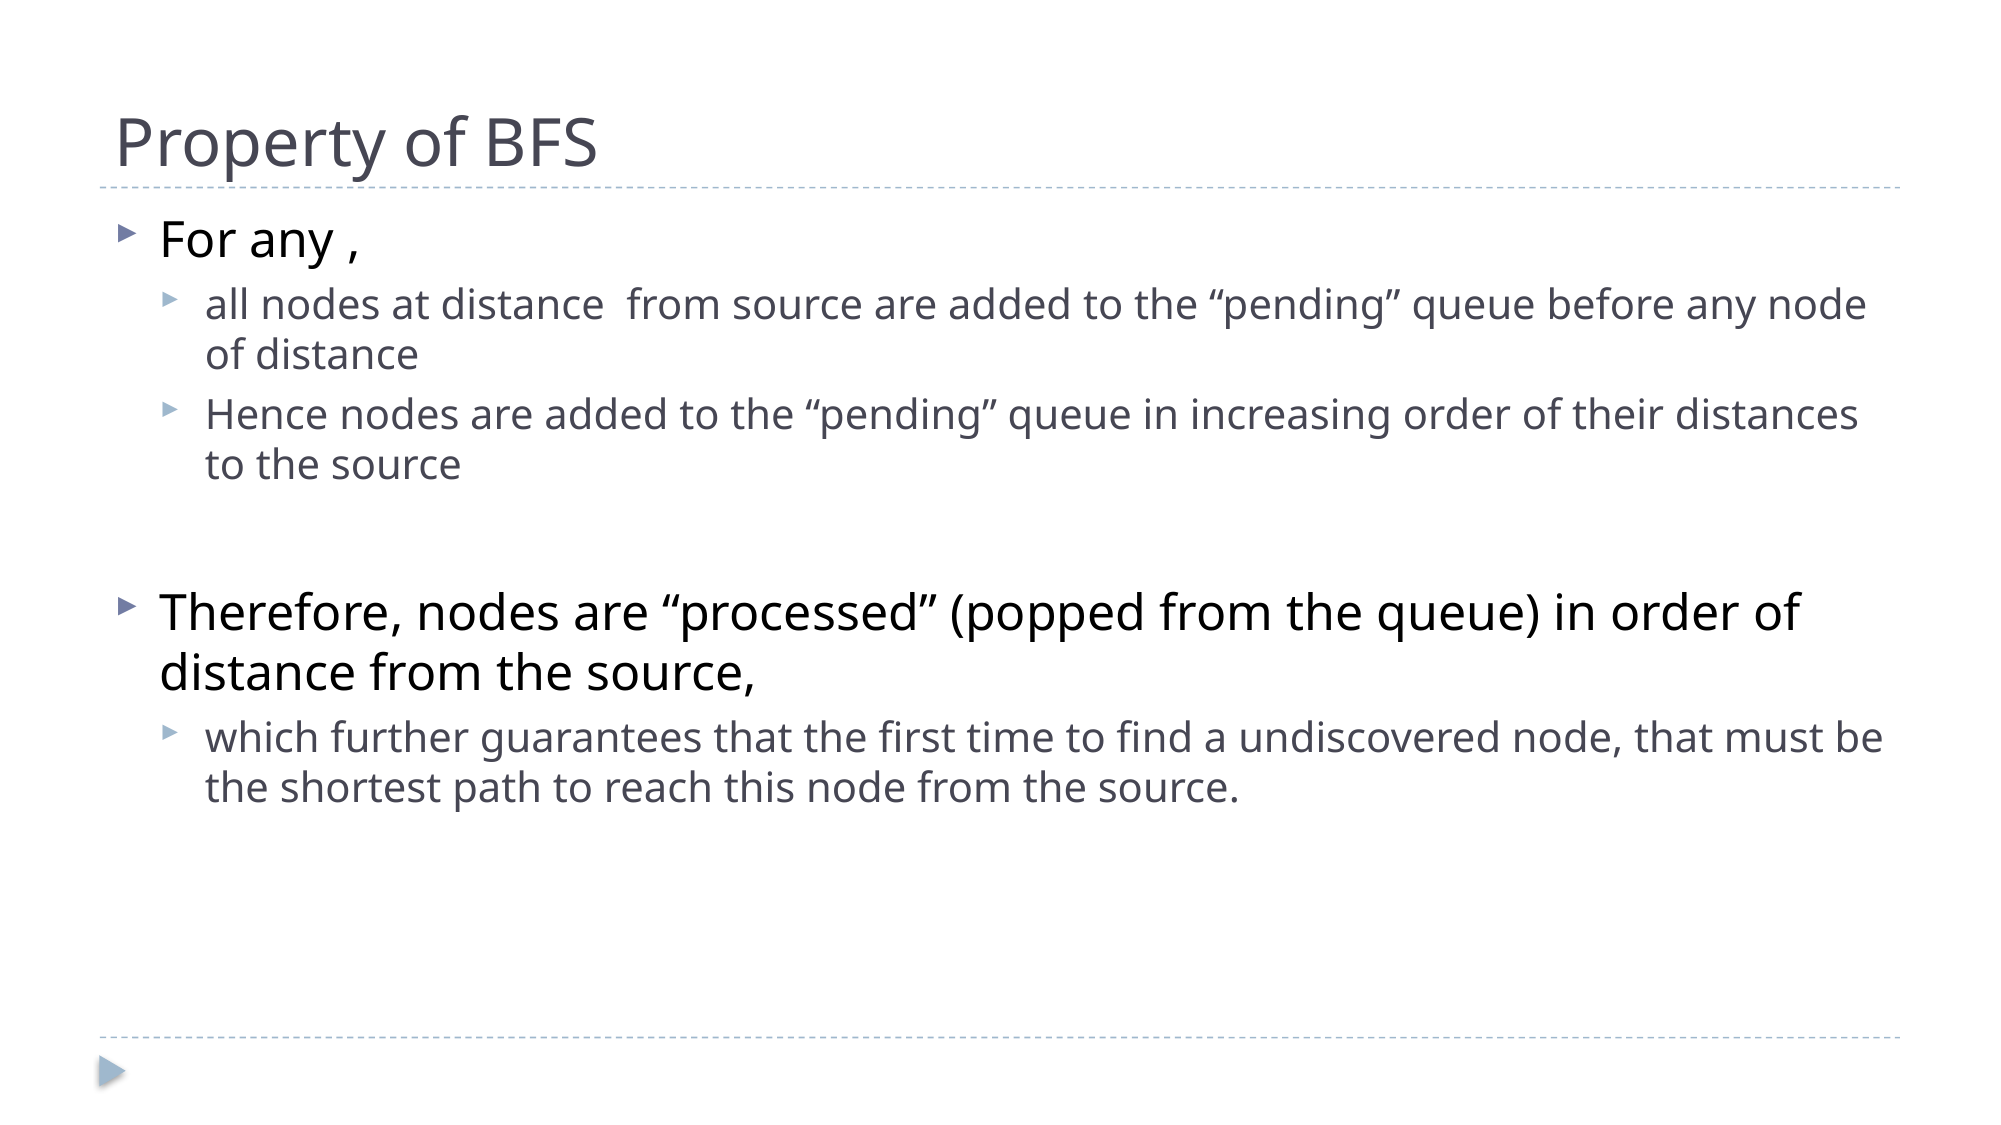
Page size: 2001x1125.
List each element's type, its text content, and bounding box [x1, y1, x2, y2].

title Property of BFS [99, 24, 1901, 188]
